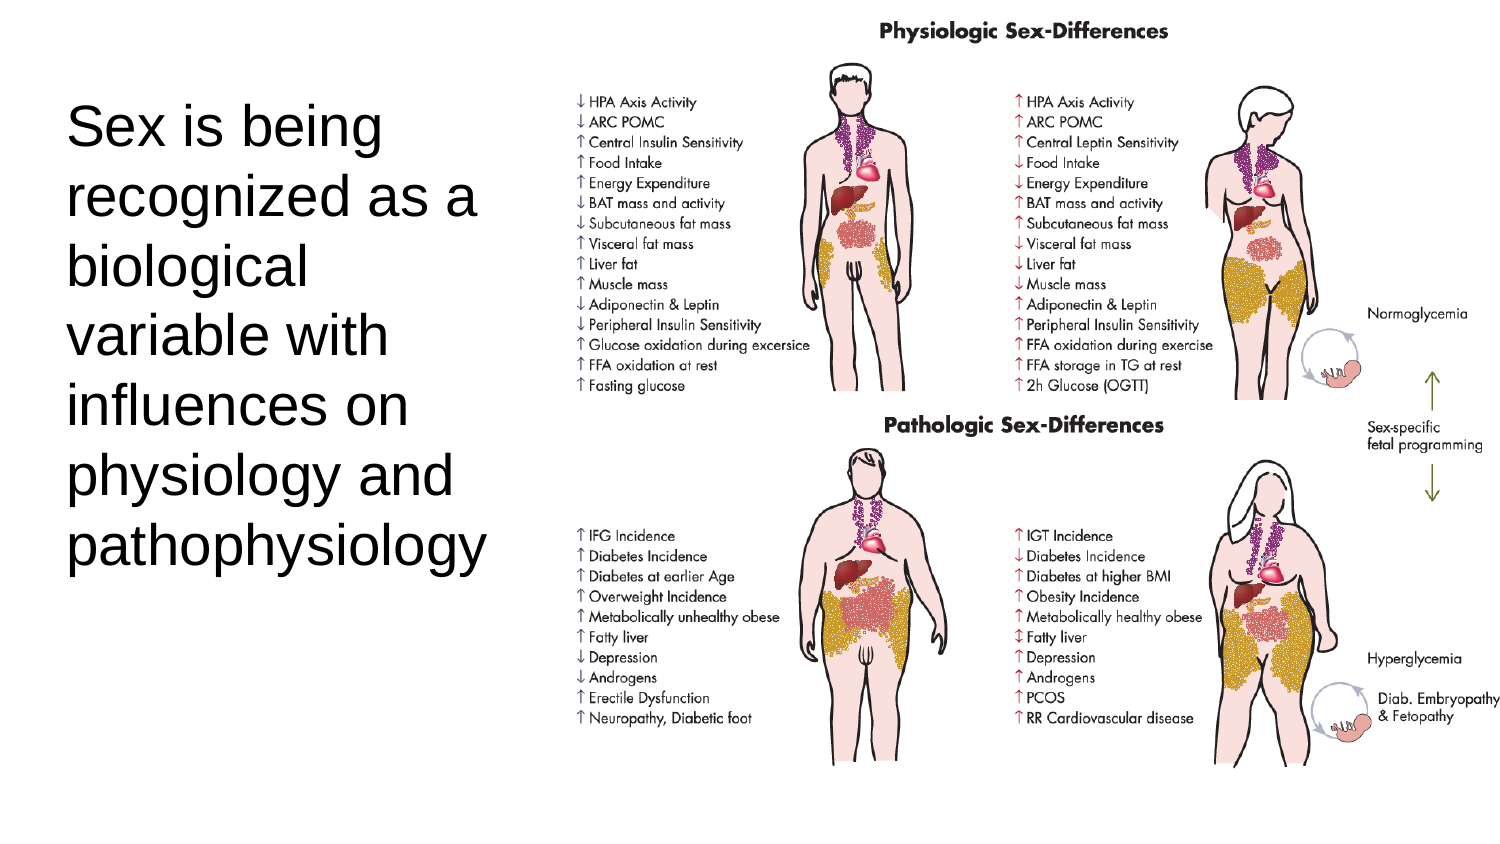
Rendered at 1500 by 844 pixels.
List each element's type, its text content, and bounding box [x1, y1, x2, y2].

picture [575, 21, 1500, 769]
title Sex is being recognized as a biological variable with influences on physiology and pathophysiology [51, 72, 527, 695]
